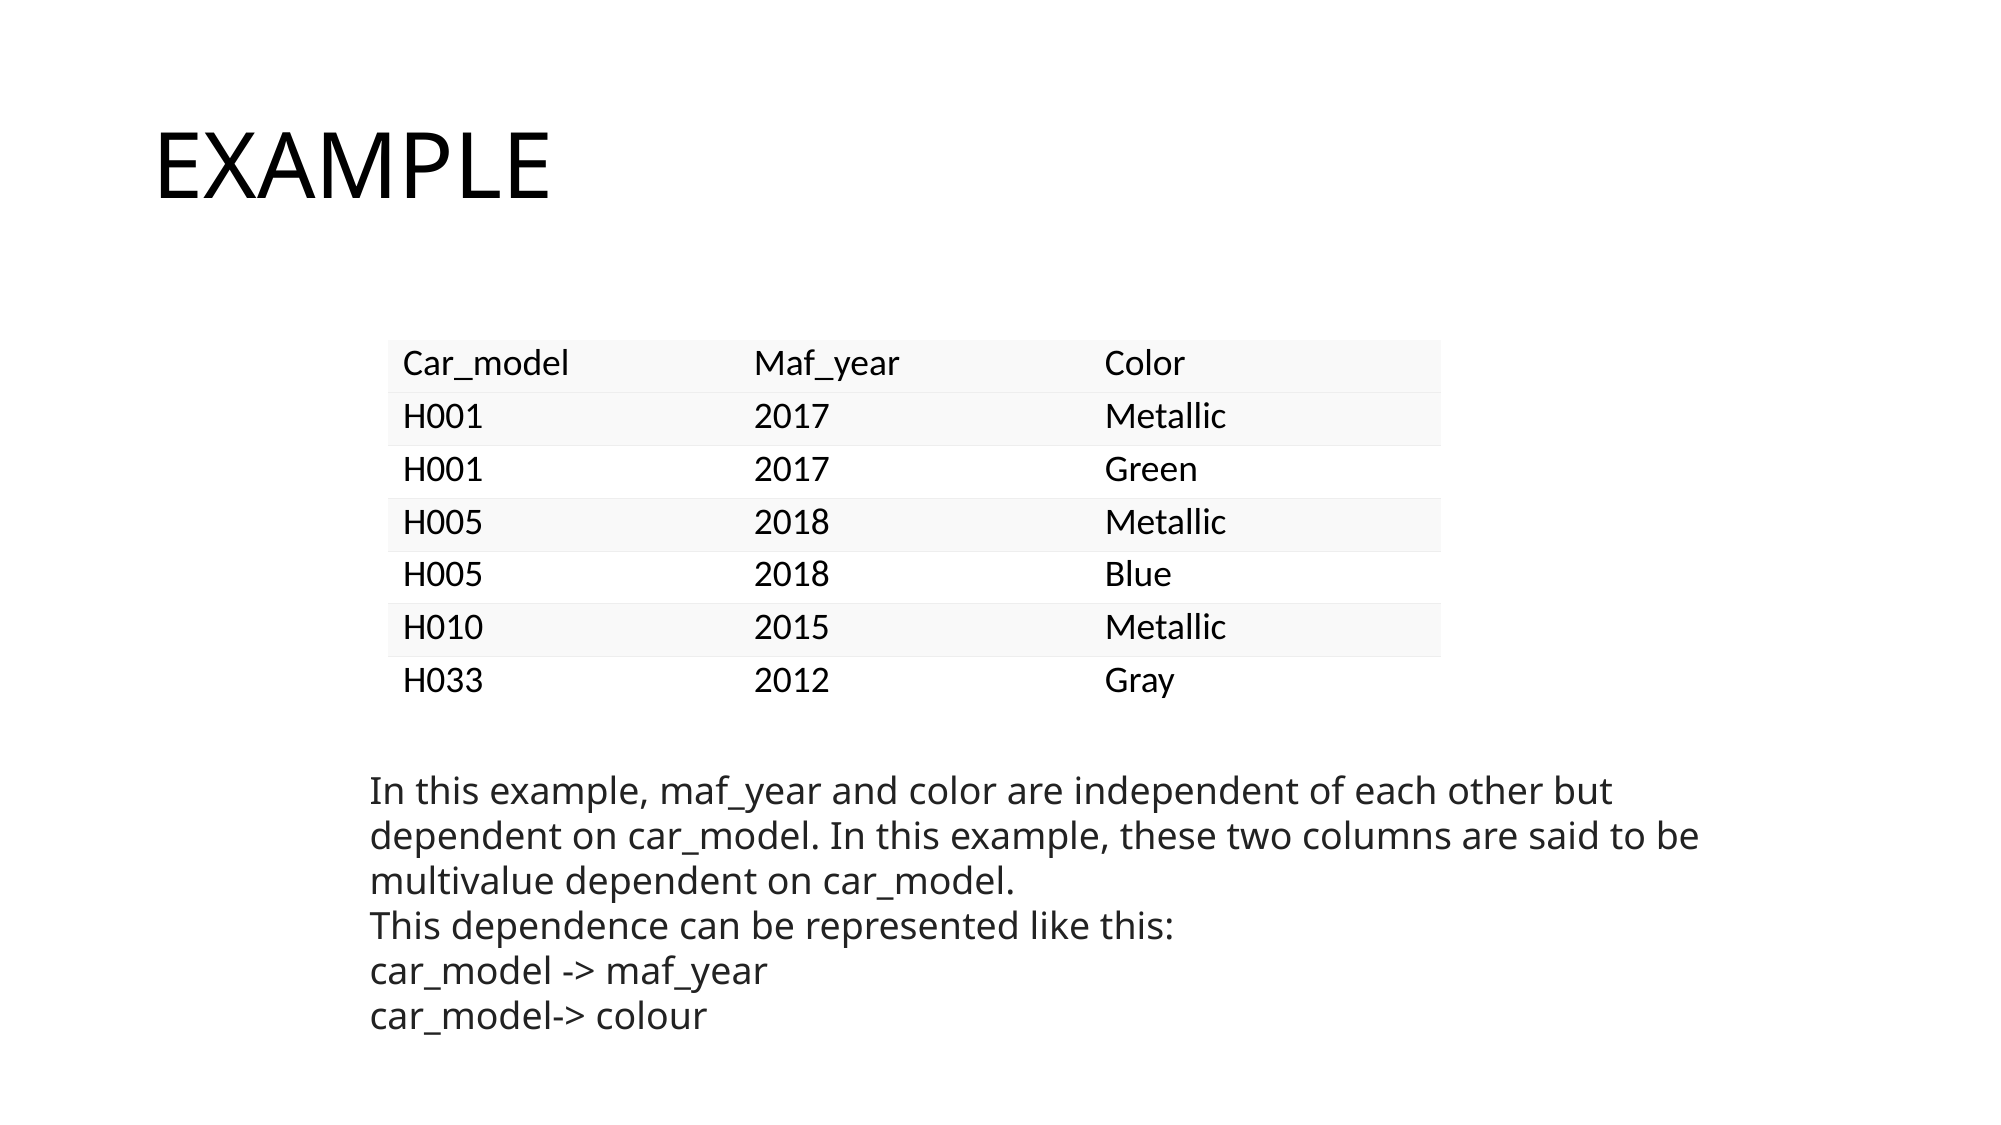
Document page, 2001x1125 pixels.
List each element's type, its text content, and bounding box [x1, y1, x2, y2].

table_cell 2012 [739, 657, 1090, 709]
table_cell Blue [1090, 552, 1441, 603]
table_cell H005 [388, 499, 739, 551]
table_cell H033 [388, 657, 739, 709]
table_cell 2018 [739, 552, 1090, 603]
table_cell H010 [388, 604, 739, 656]
text_box In this example, maf_year and color are independent of each other but dependent on car_model. In this example, these two columns are said to be multivalue dependent on car_model. This dependence can be represented like this: car_model -> maf_year car_model-> colour [354, 759, 1788, 1045]
table_cell Green [1090, 446, 1441, 498]
table_cell H001 [388, 446, 739, 498]
table_cell 2018 [739, 499, 1090, 551]
table_header Car_model [388, 340, 739, 392]
table_cell 2015 [739, 604, 1090, 656]
table_cell H005 [388, 552, 739, 603]
table_cell Gray [1090, 657, 1441, 709]
table_cell 2017 [739, 393, 1090, 445]
table_header Maf_year [739, 340, 1090, 392]
title EXAMPLE [137, 59, 1863, 278]
table_cell Metallic [1090, 499, 1441, 551]
table_cell 2017 [739, 446, 1090, 498]
table_cell Metallic [1090, 604, 1441, 656]
table_header Color [1090, 340, 1441, 392]
table_cell H001 [388, 393, 739, 445]
table_cell Metallic [1090, 393, 1441, 445]
